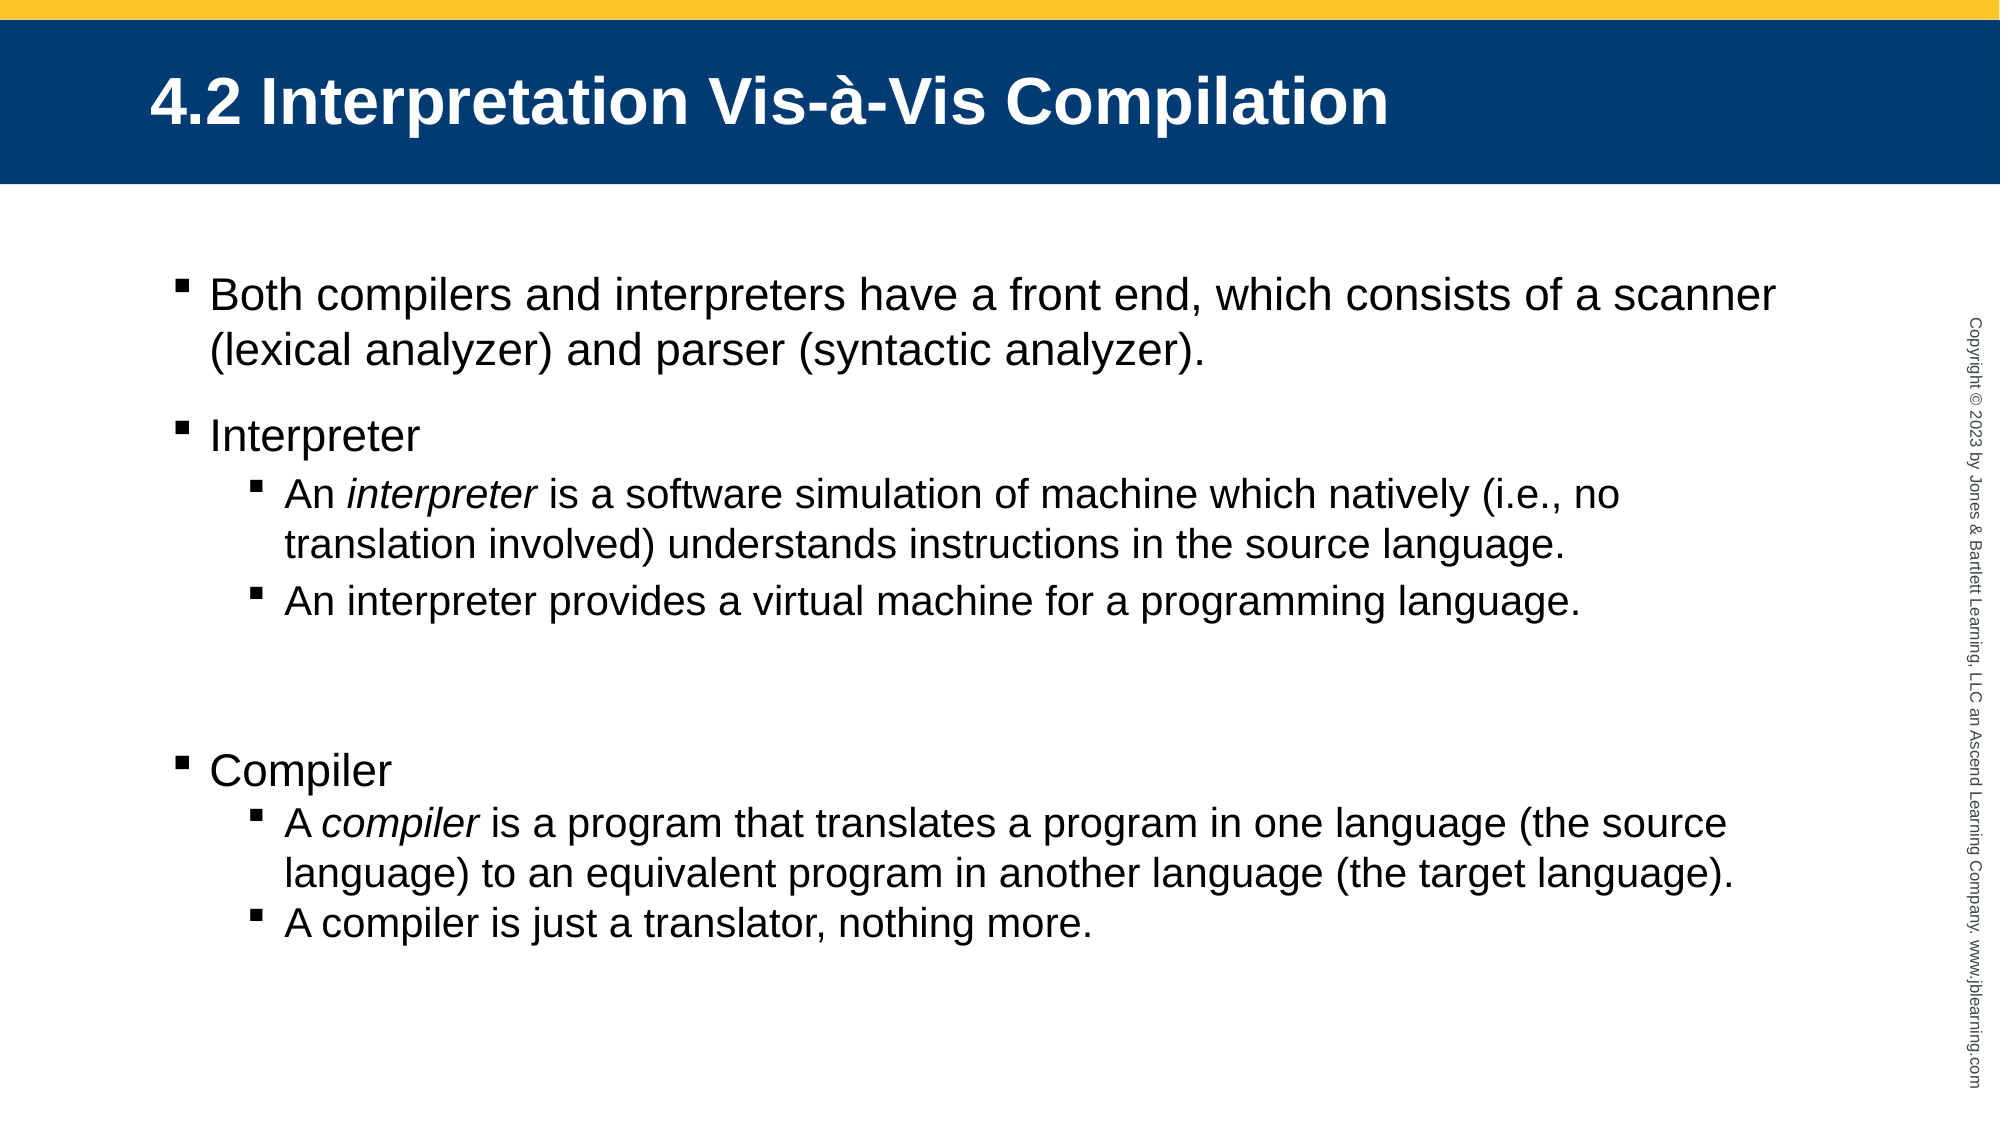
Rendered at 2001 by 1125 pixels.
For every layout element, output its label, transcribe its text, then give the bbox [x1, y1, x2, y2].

list Both compilers and interpreters have a front end, which consists of a scanner (lexical analyzer) and parser (syntactic analyzer). Interpreter An interpreter is a software simulation of machine which natively (i.e., no translation involved) understands instructions in the source language. An interpreter provides a virtual machine for a programming language. Compiler A compiler is a program that translates a program in one language (the source language) to an equivalent program in another language (the target language). A compiler is just a translator, nothing more. [151, 244, 1840, 1016]
title 4.2 Interpretation Vis-à-Vis Compilation [0, 19, 2000, 185]
